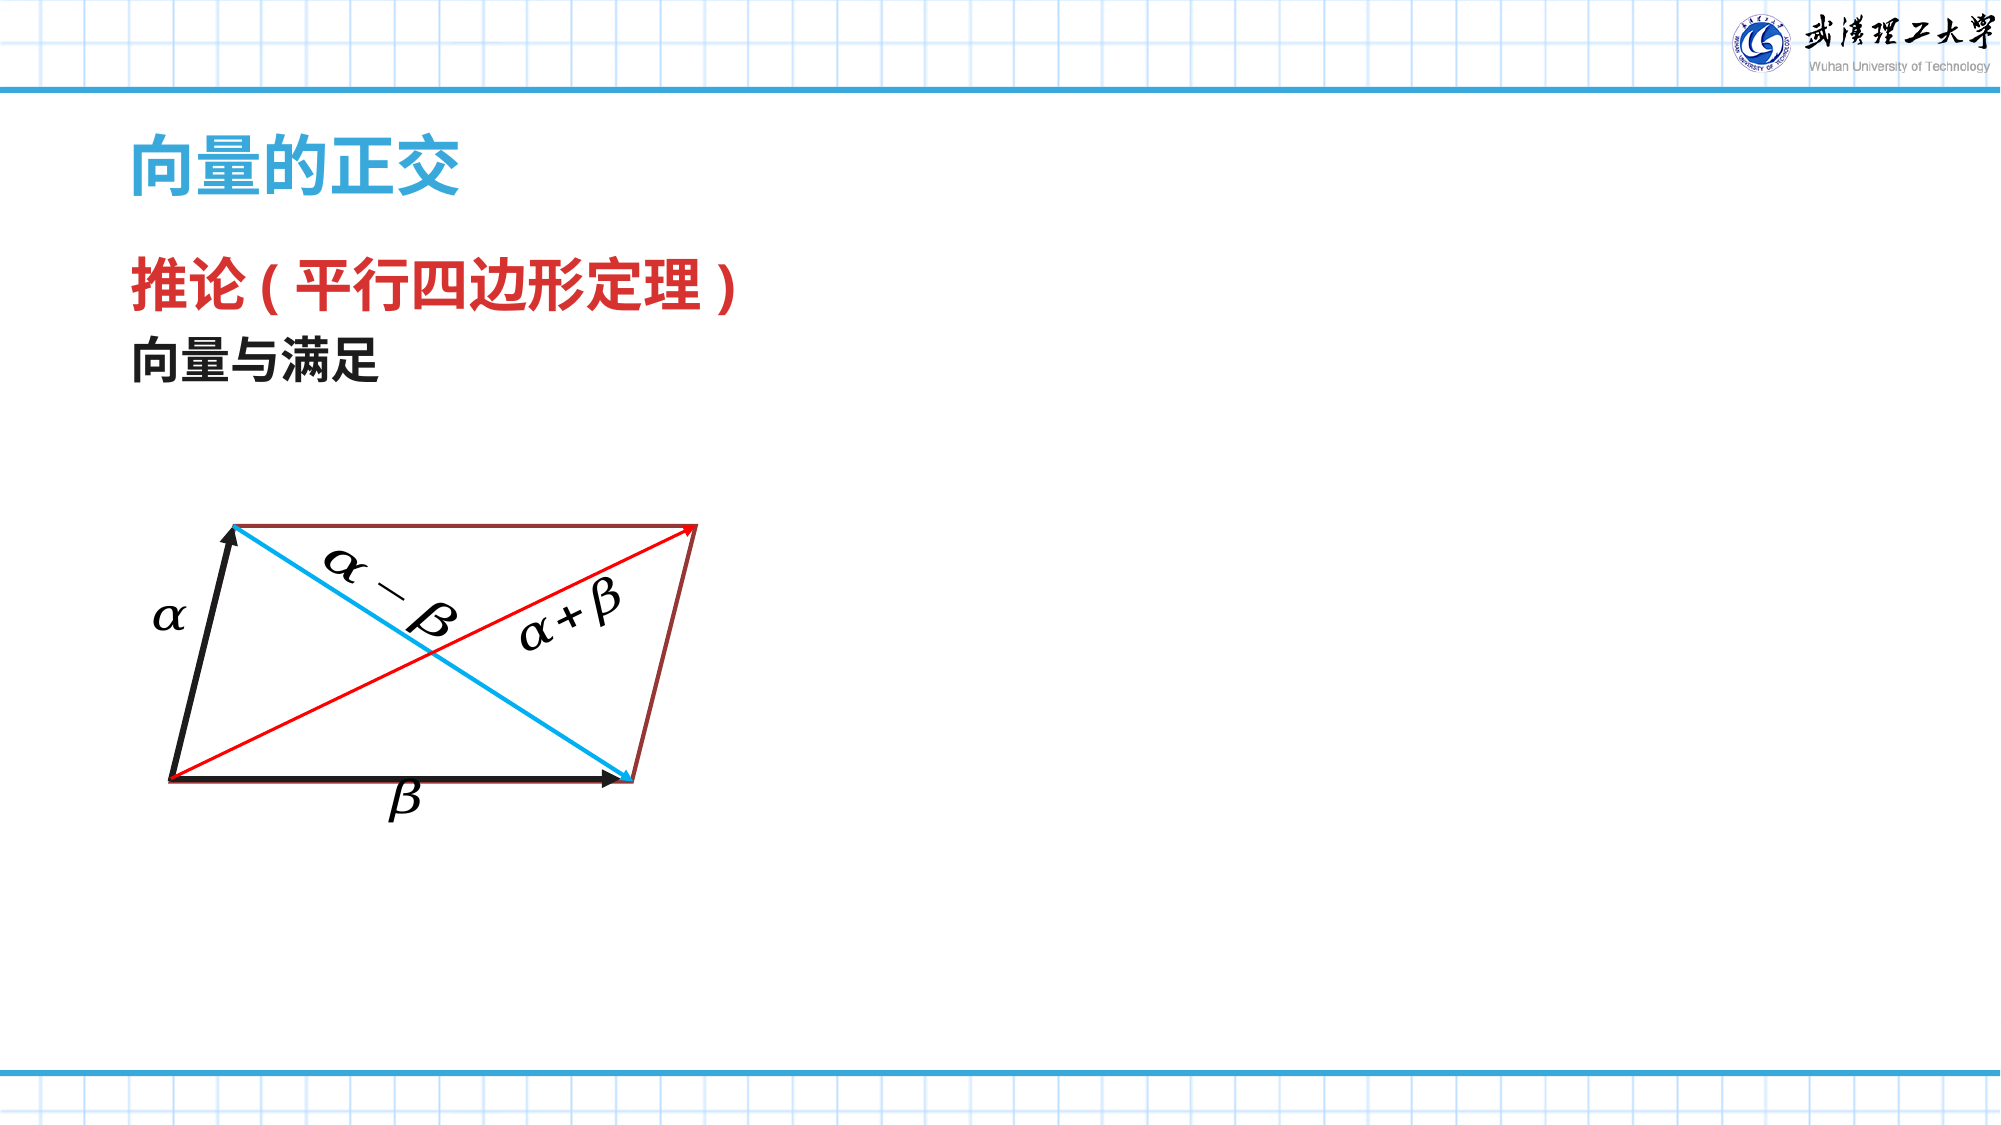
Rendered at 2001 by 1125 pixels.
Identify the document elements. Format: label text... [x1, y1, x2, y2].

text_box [151, 525, 696, 825]
picture [0, 1077, 2001, 1125]
list 向量的正交 [114, 94, 1162, 213]
picture [0, 0, 2001, 87]
